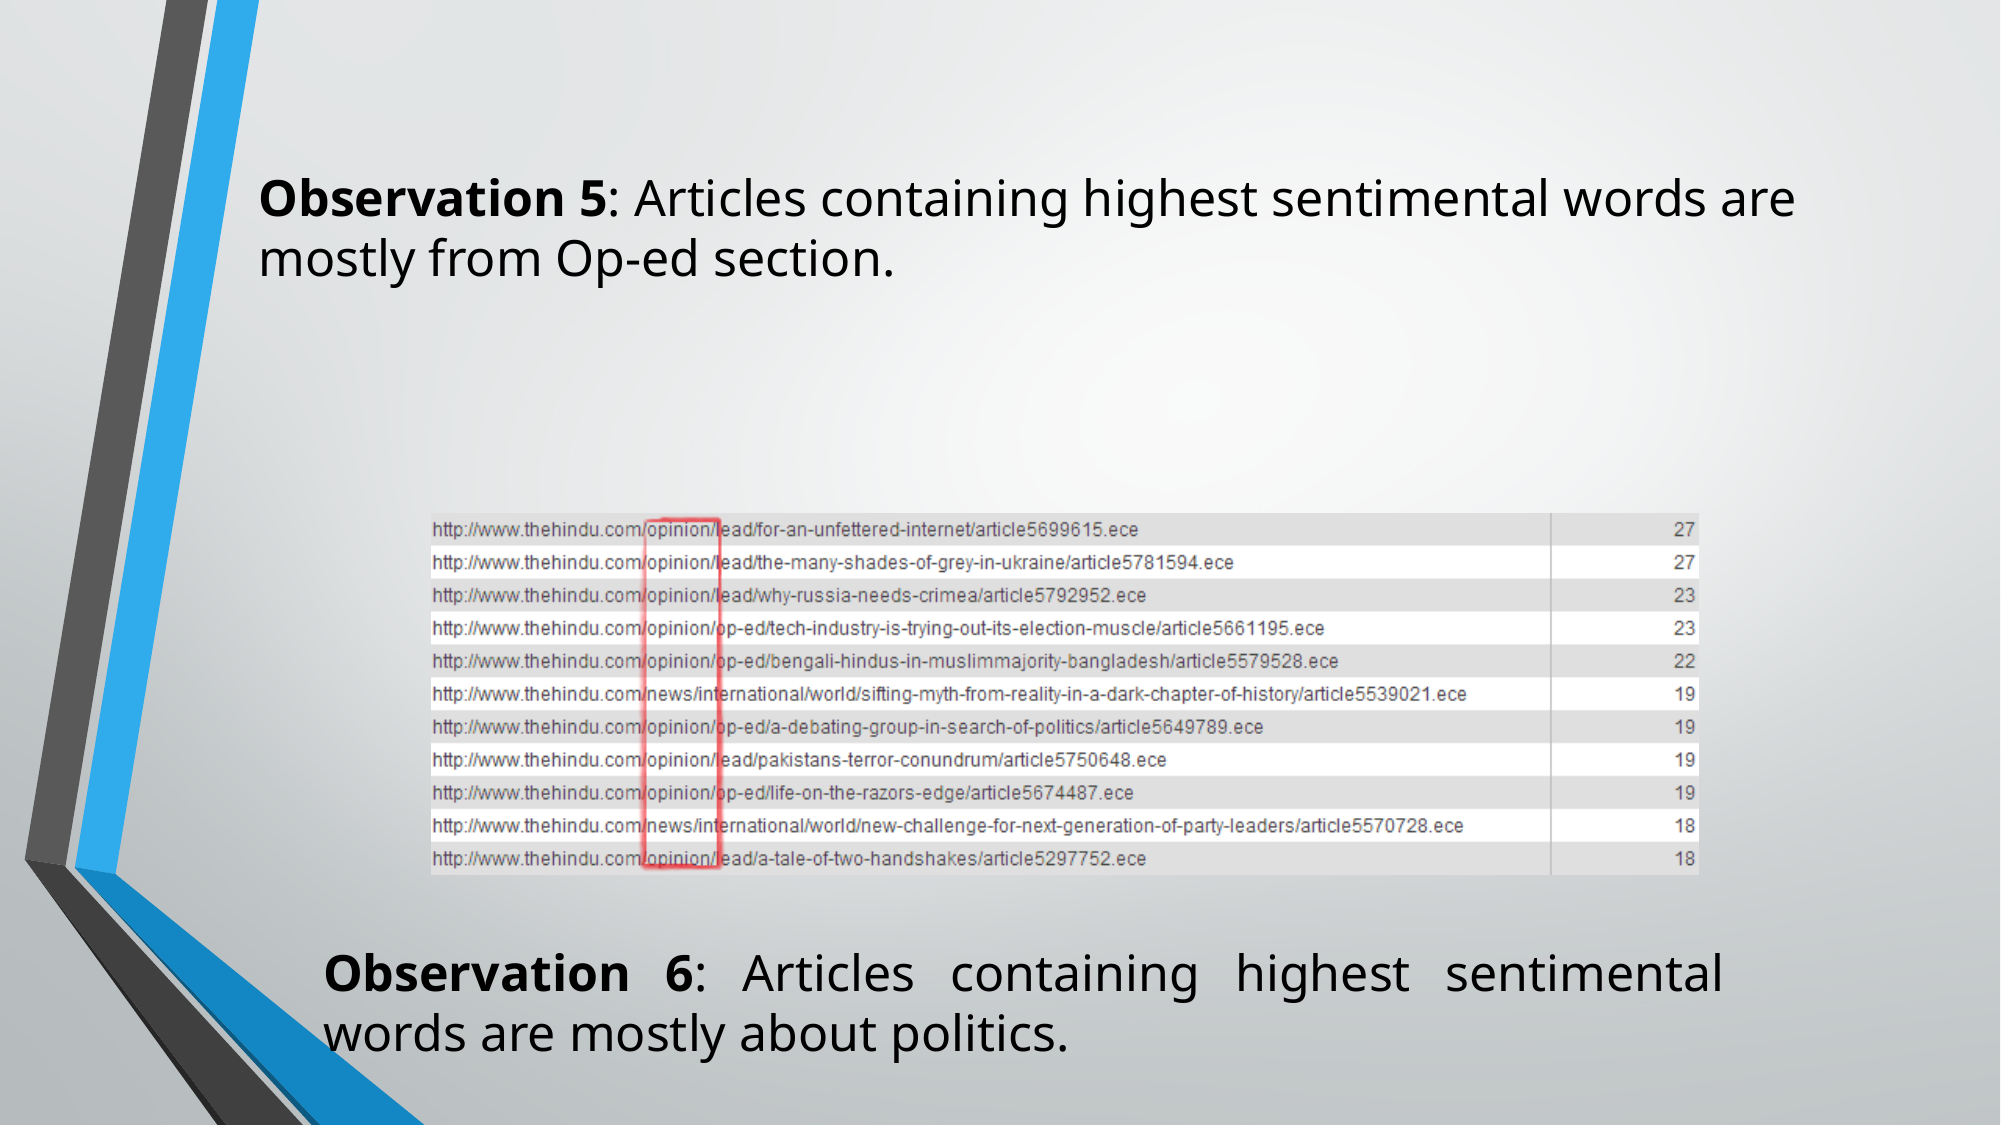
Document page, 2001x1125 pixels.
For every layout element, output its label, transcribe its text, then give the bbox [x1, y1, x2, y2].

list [431, 512, 1700, 875]
text_box Observation 6: Articles containing highest sentimental words are mostly about politics. [308, 934, 1740, 1070]
title Observation 5: Articles containing highest sentimental words are mostly from Op-ed section. [243, 112, 1887, 400]
